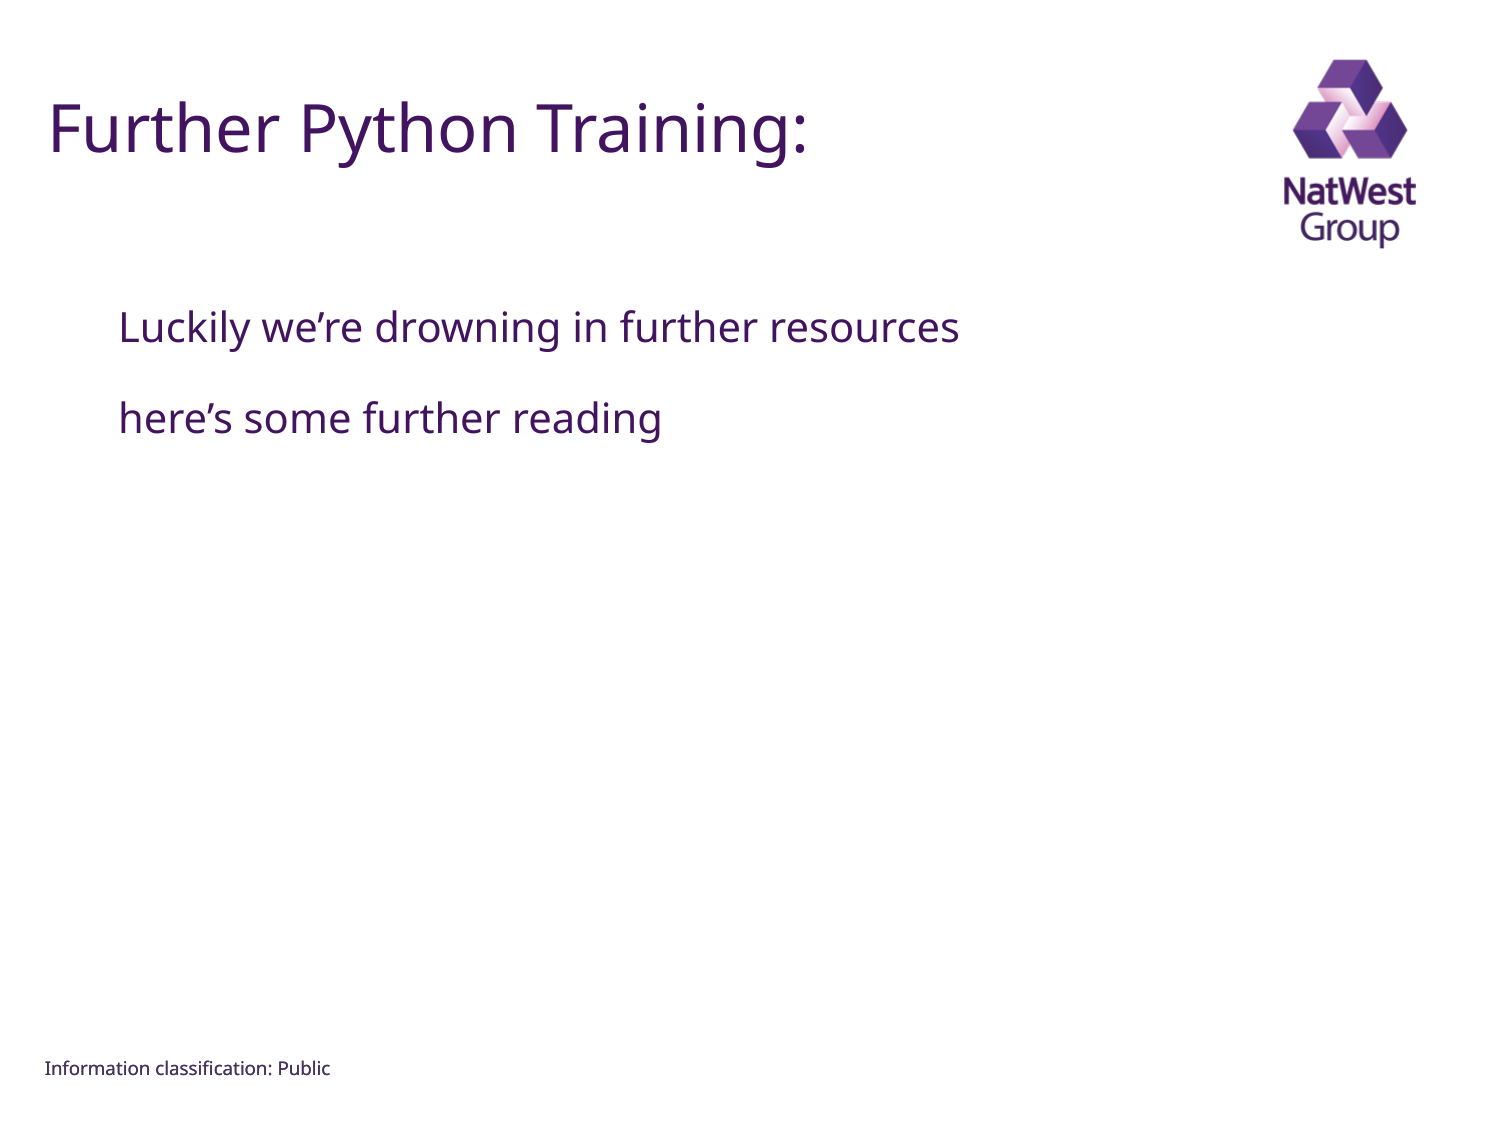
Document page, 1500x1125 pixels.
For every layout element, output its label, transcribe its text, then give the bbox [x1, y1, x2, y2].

picture [1256, 32, 1444, 249]
title Further Python Training: [32, 22, 1326, 240]
list Luckily we’re drowning in further resources here’s some further reading [103, 299, 1397, 1014]
text_box Information classiﬁcation: Public [30, 1049, 345, 1087]
